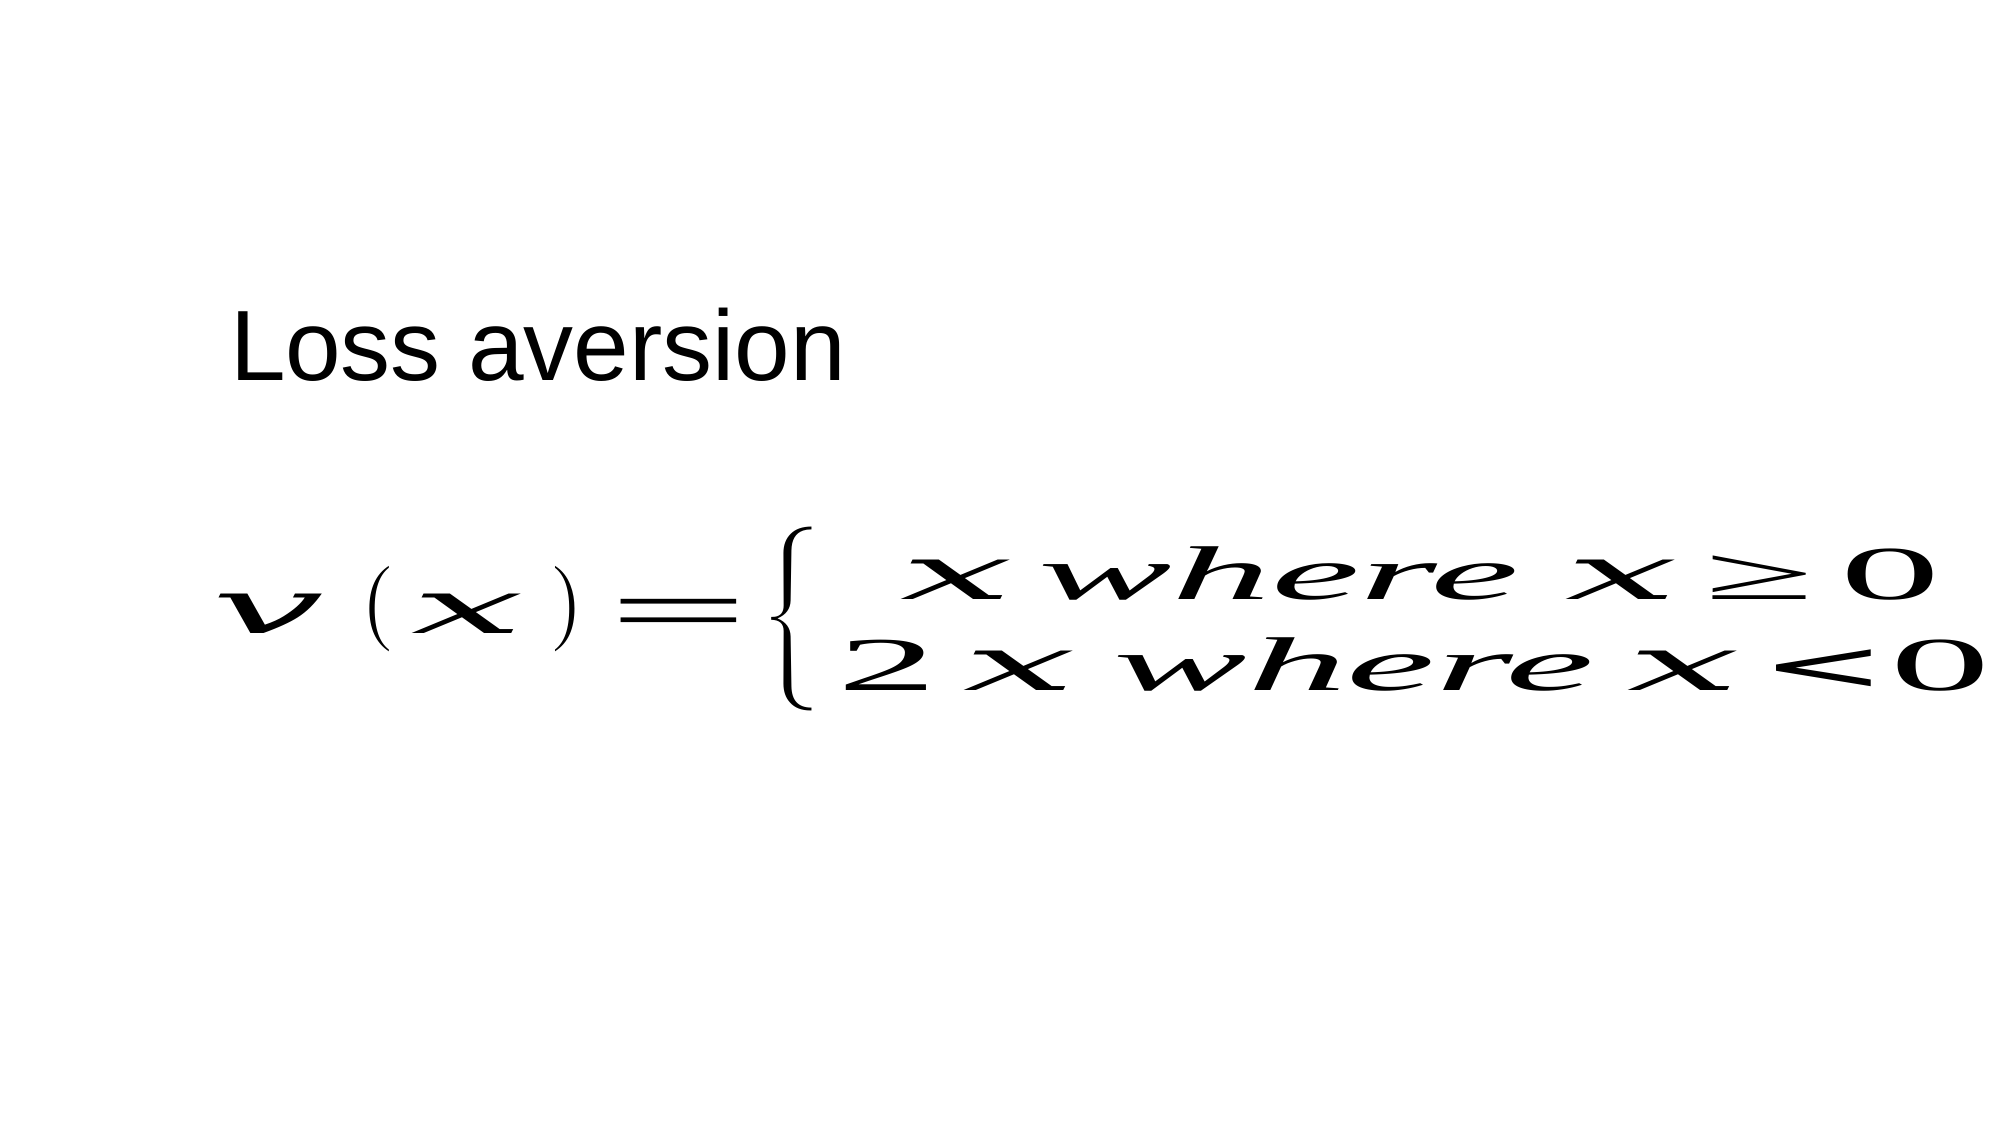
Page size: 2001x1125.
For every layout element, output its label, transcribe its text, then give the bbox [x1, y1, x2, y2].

text_box Loss aversion [215, 272, 862, 408]
